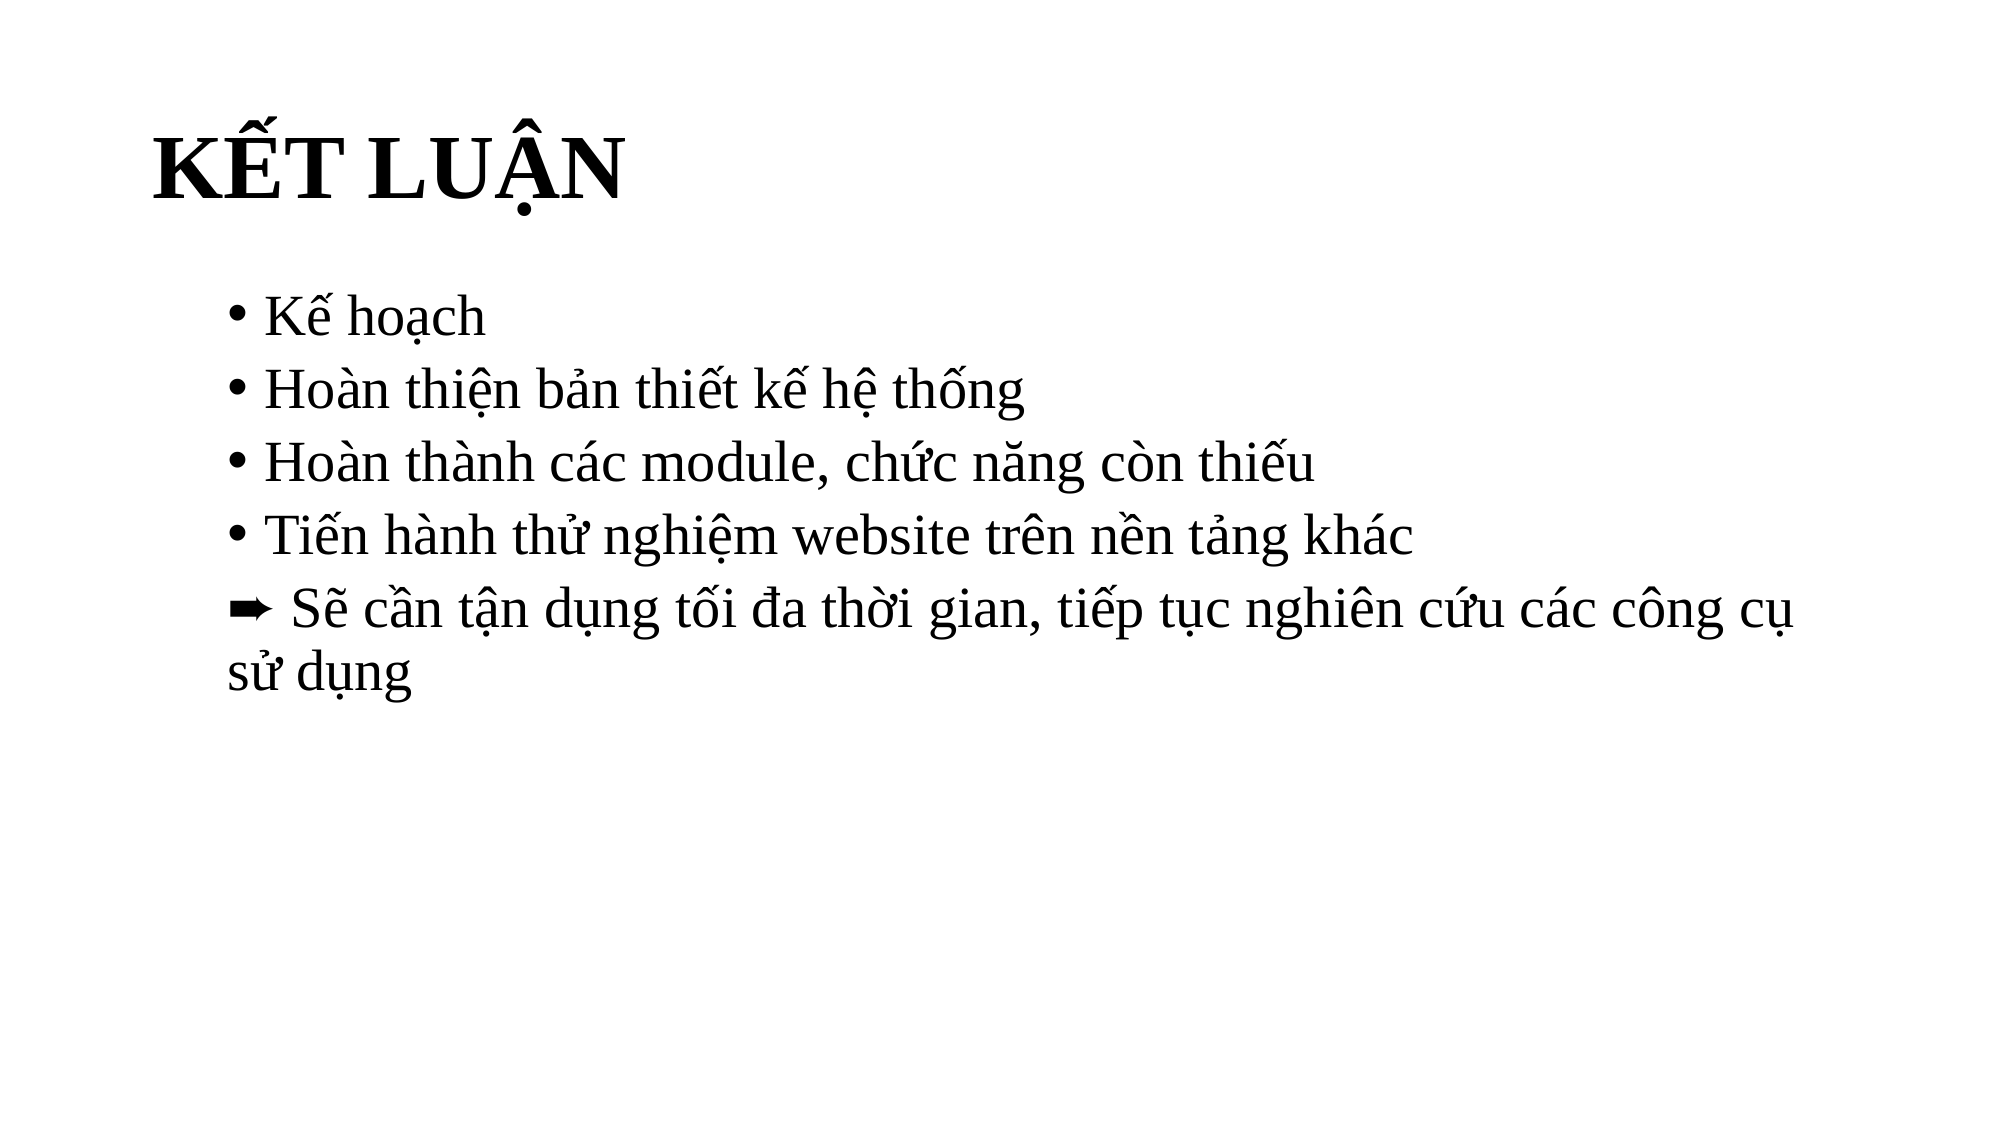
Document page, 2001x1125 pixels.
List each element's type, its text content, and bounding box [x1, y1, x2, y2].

list Kế hoạch Hoàn thiện bản thiết kế hệ thống Hoàn thành các module, chức năng còn thiếu Tiến hành thử nghiệm website trên nền tảng khác ➨ Sẽ cần tận dụng tối đa thời gian, tiếp tục nghiên cứu các công cụ sử dụng [137, 277, 1863, 1014]
title KẾT LUẬN [137, 59, 1863, 277]
